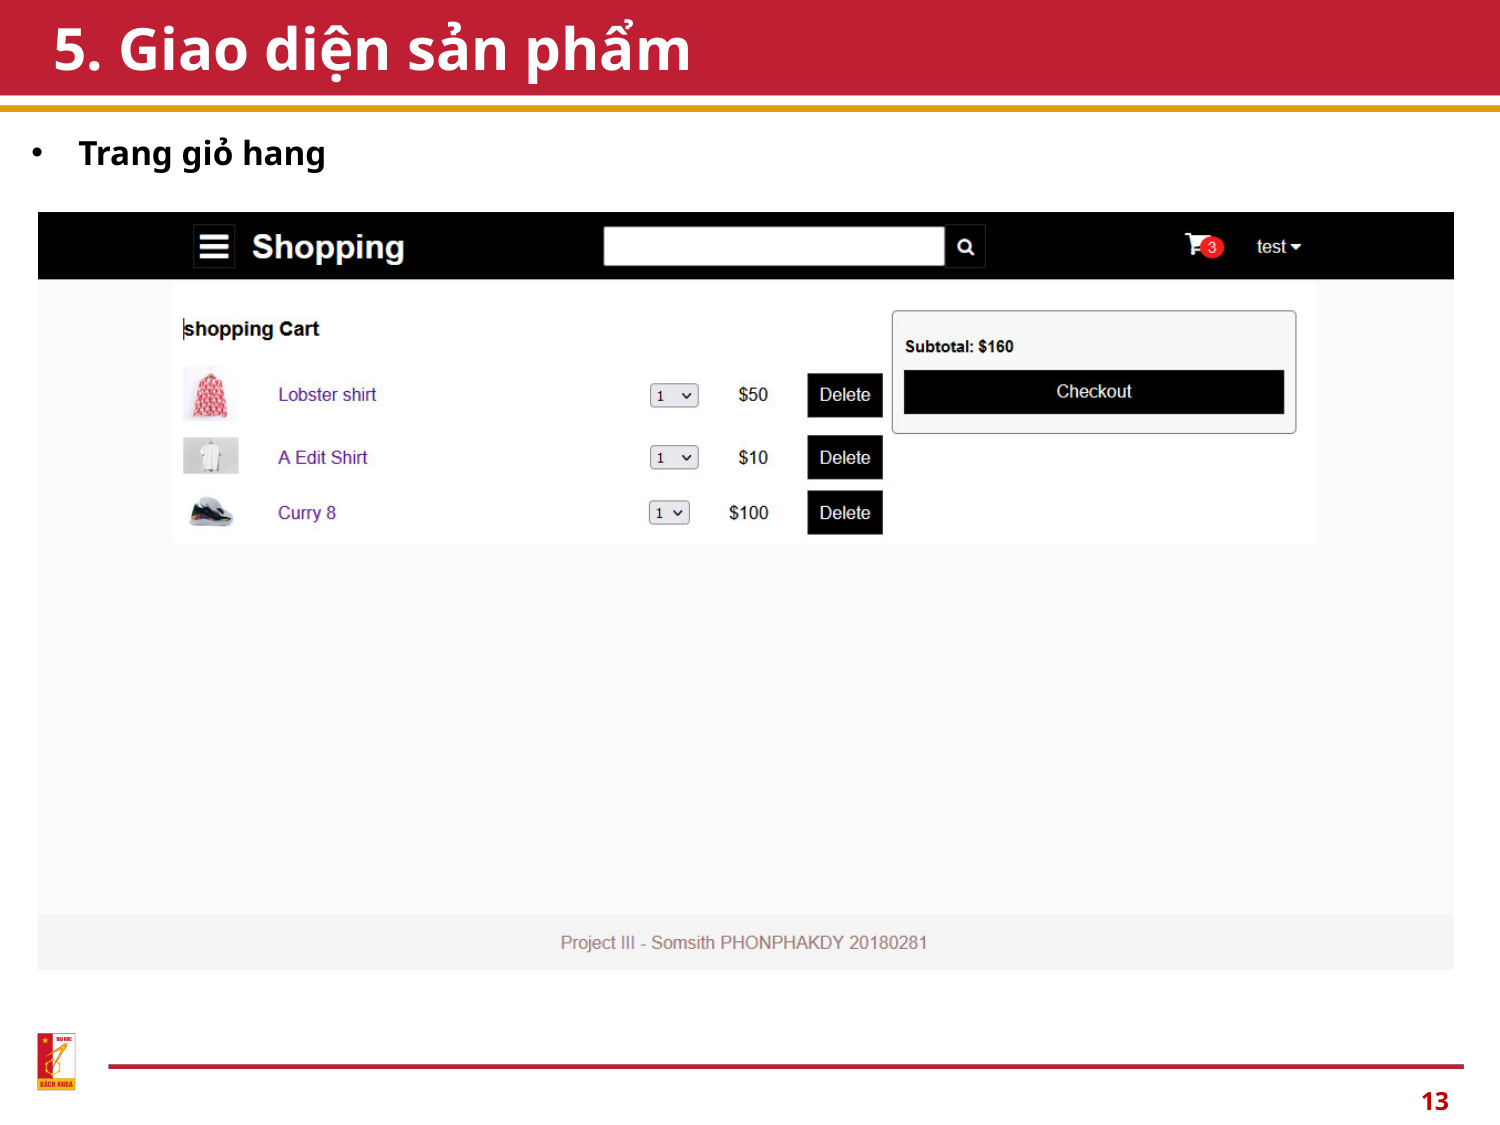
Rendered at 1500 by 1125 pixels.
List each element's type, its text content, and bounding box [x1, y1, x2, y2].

picture [0, 0, 1500, 1125]
slide_number 13 [1126, 1078, 1464, 1125]
text_box Trang giỏ hang [16, 124, 342, 225]
title 5. Giao diện sản phẩm [38, 12, 1462, 87]
